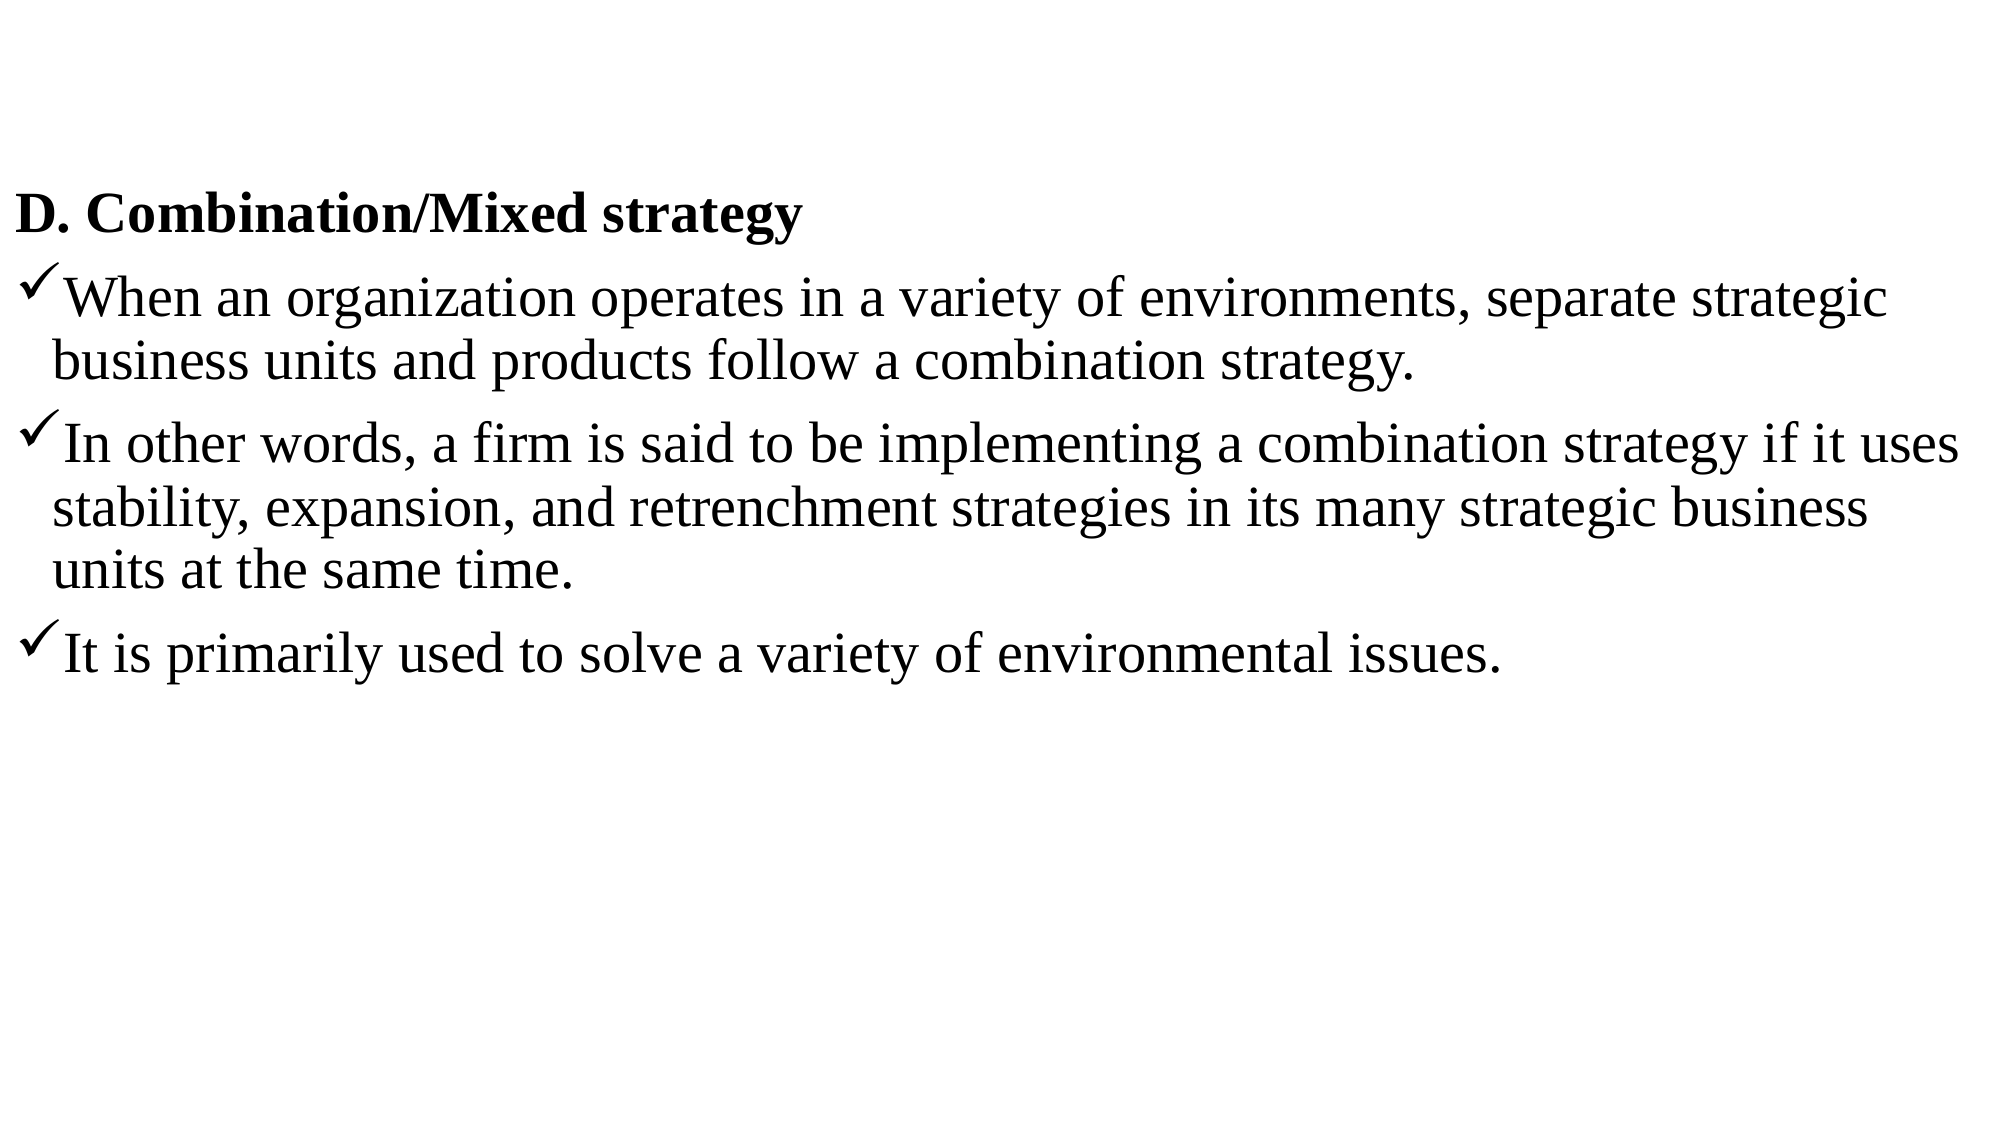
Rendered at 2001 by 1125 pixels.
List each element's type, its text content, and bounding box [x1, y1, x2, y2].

list D. Combination/Mixed strategy When an organization operates in a variety of environments, separate strategic business units and products follow a combination strategy. In other words, a firm is said to be implementing a combination strategy if it uses stability, expansion, and retrenchment strategies in its many strategic business units at the same time. It is primarily used to solve a variety of environmental issues. [0, 0, 2000, 1125]
